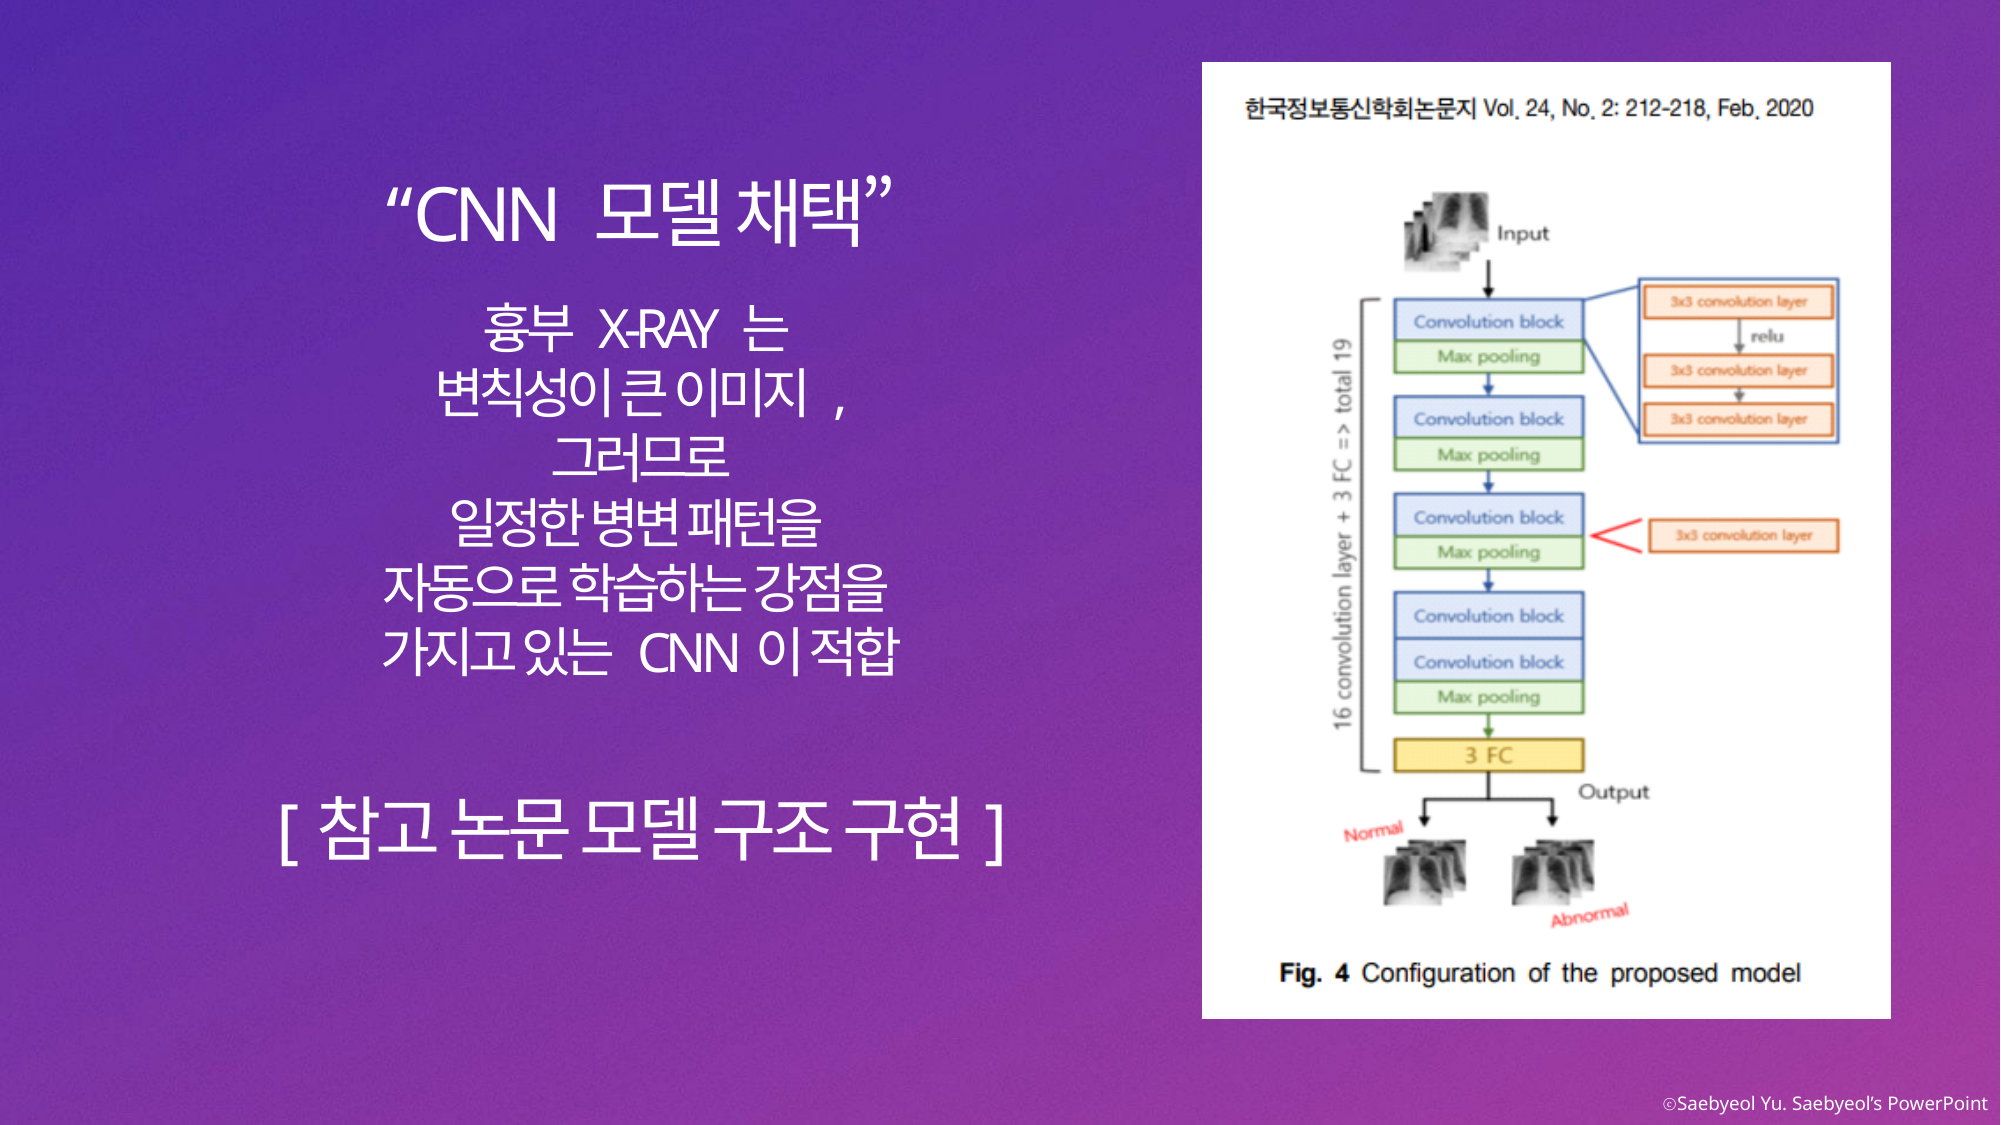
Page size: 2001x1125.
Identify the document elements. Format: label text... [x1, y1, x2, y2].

picture [0, 0, 2000, 1125]
text_box [참고 논문 모델 구조 구현] [154, 777, 1130, 878]
text_box “CNN 모델 채택” 흉부 X-RAY 는 변칙성이 큰 이미지 , 그러므로 일정한 병변 패턴을 자동으로 학습하는 강점을 가지고 있는 CNN이 적합 [201, 159, 1082, 737]
